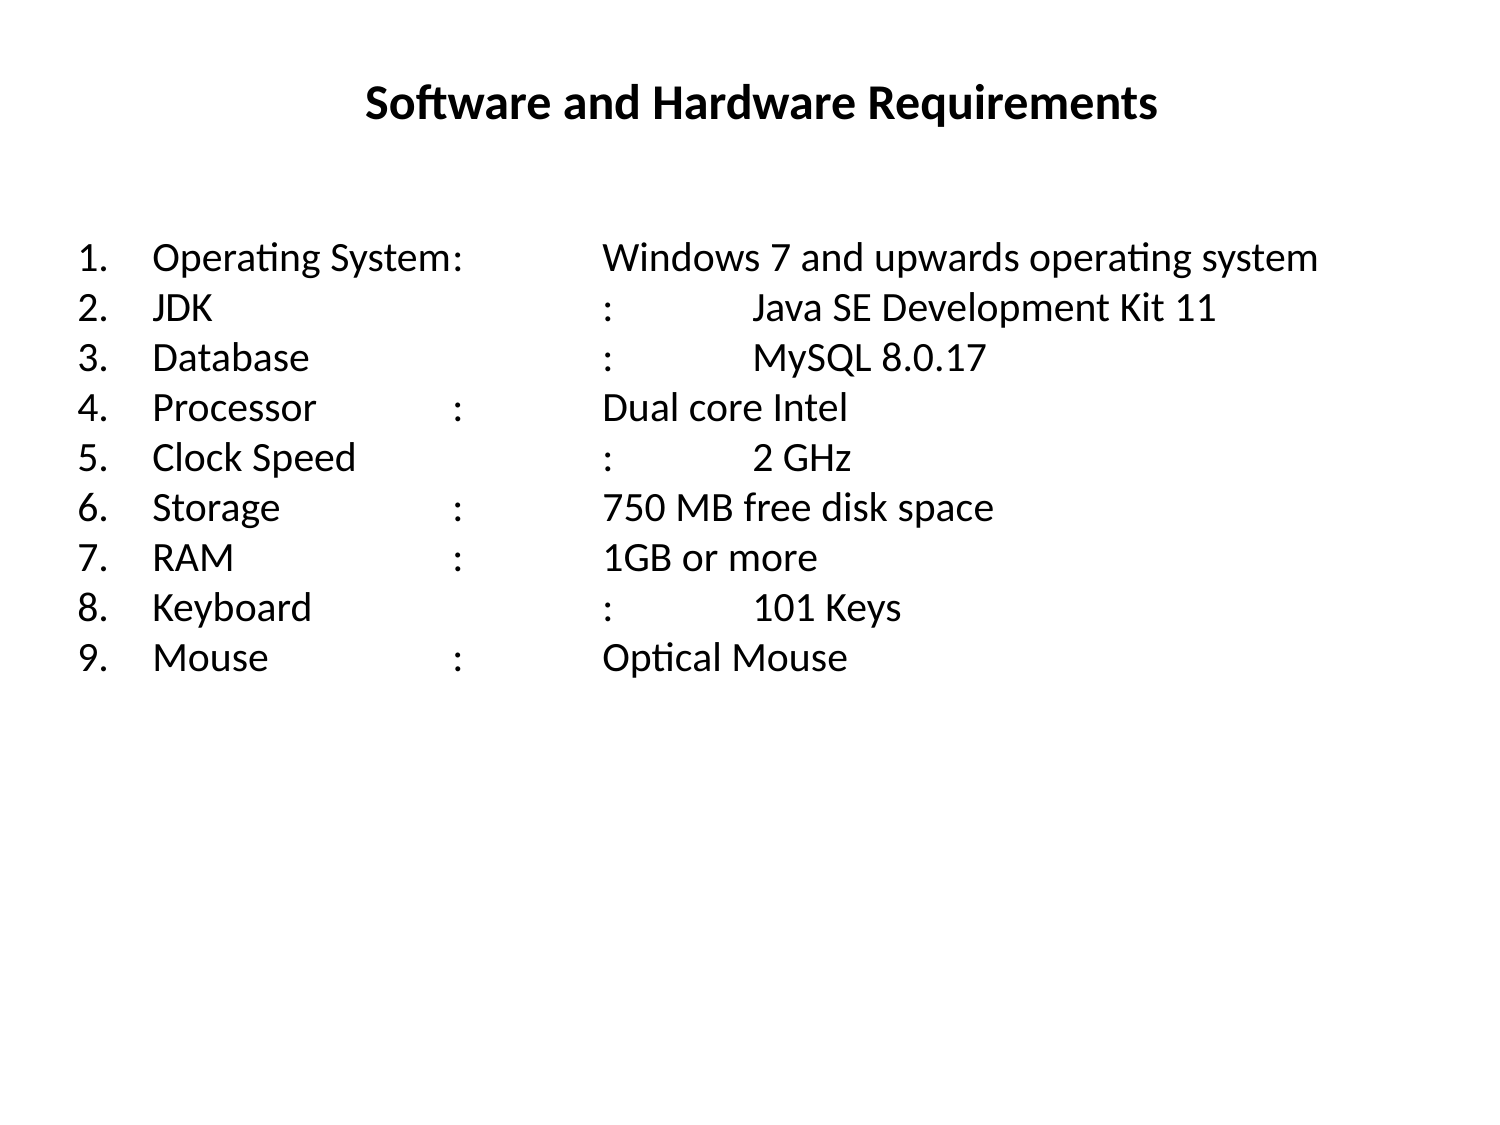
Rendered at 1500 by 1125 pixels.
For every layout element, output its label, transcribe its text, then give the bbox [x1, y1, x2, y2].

text_box Software and Hardware Requirements Operating System : Windows 7 and upwards operating system JDK : Java SE Development Kit 11 Database : MySQL 8.0.17 Processor : Dual core Intel Clock Speed : 2 GHz Storage : 750 MB free disk space RAM : 1GB or more Keyboard : 101 Keys Mouse : Optical Mouse [62, 62, 1450, 733]
